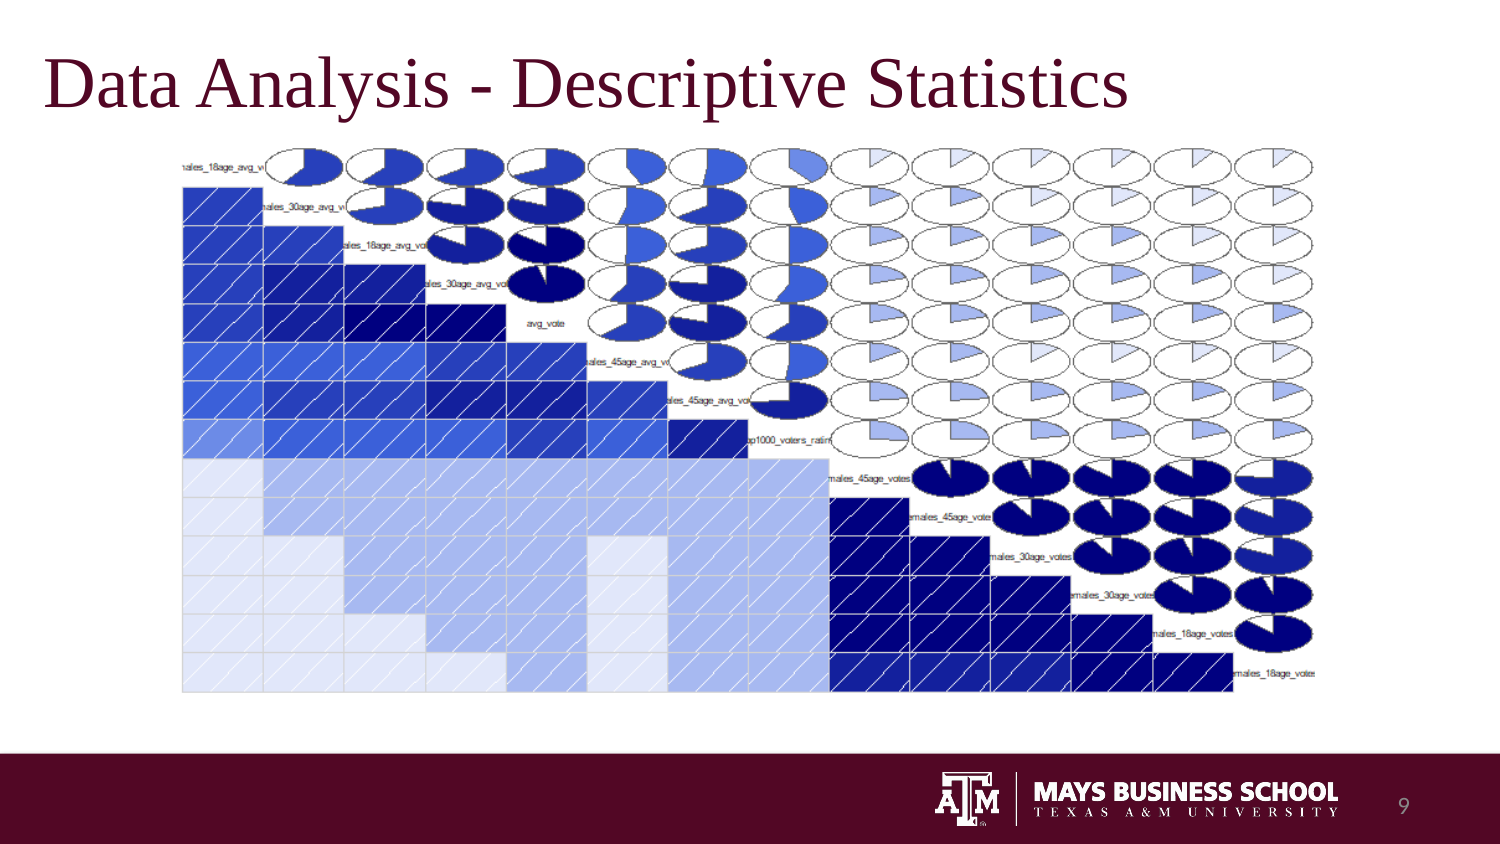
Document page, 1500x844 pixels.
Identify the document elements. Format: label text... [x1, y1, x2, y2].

slide_number 9 [1074, 782, 1425, 827]
picture [935, 772, 1338, 826]
picture [177, 139, 1323, 705]
title Data Analysis - Descriptive Statistics [28, 18, 1379, 139]
